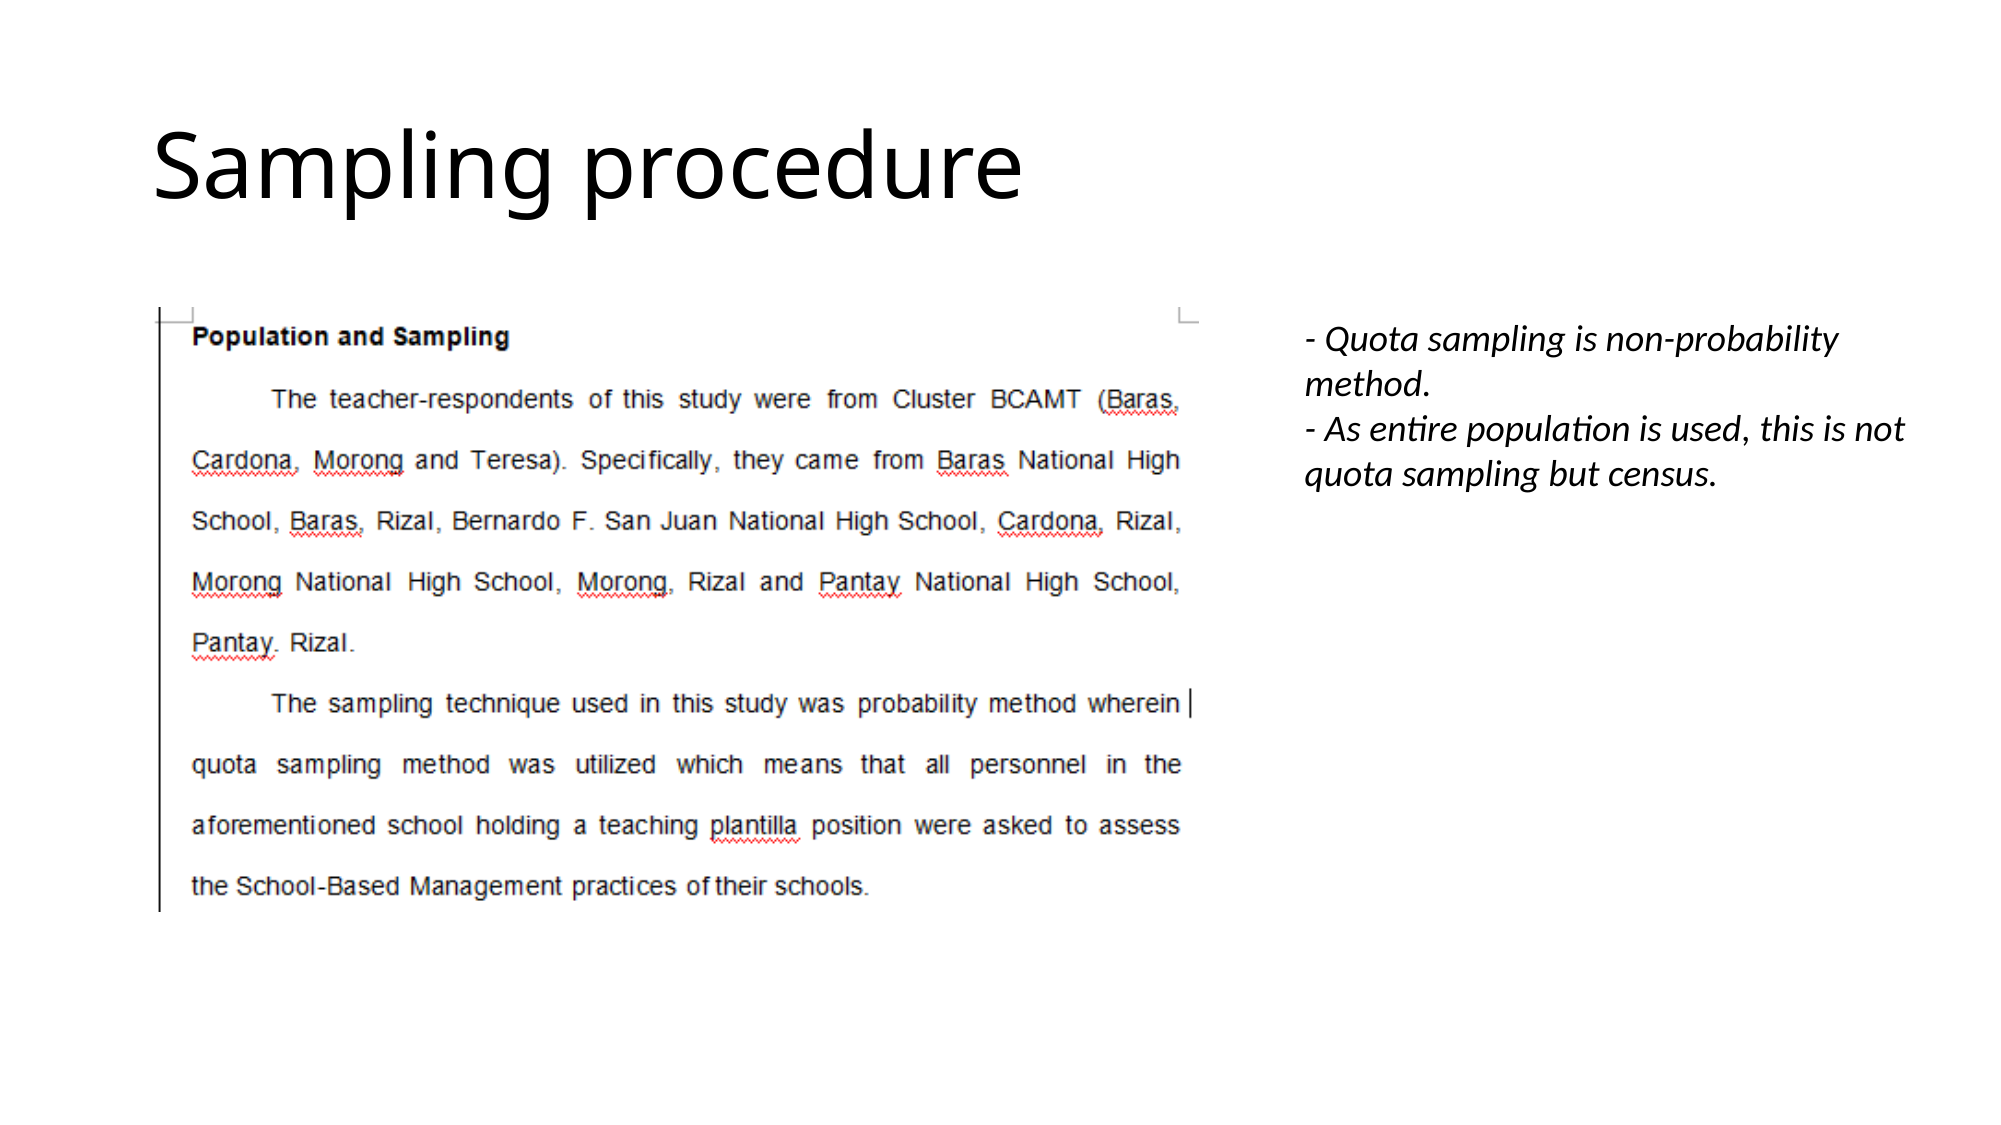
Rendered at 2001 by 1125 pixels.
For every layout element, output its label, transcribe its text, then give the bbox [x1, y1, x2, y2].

text_box - Quota sampling is non-probability method. - As entire population is used, this is not quota sampling but census. [1289, 307, 1939, 502]
title Sampling procedure [137, 59, 1863, 278]
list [137, 307, 1199, 912]
